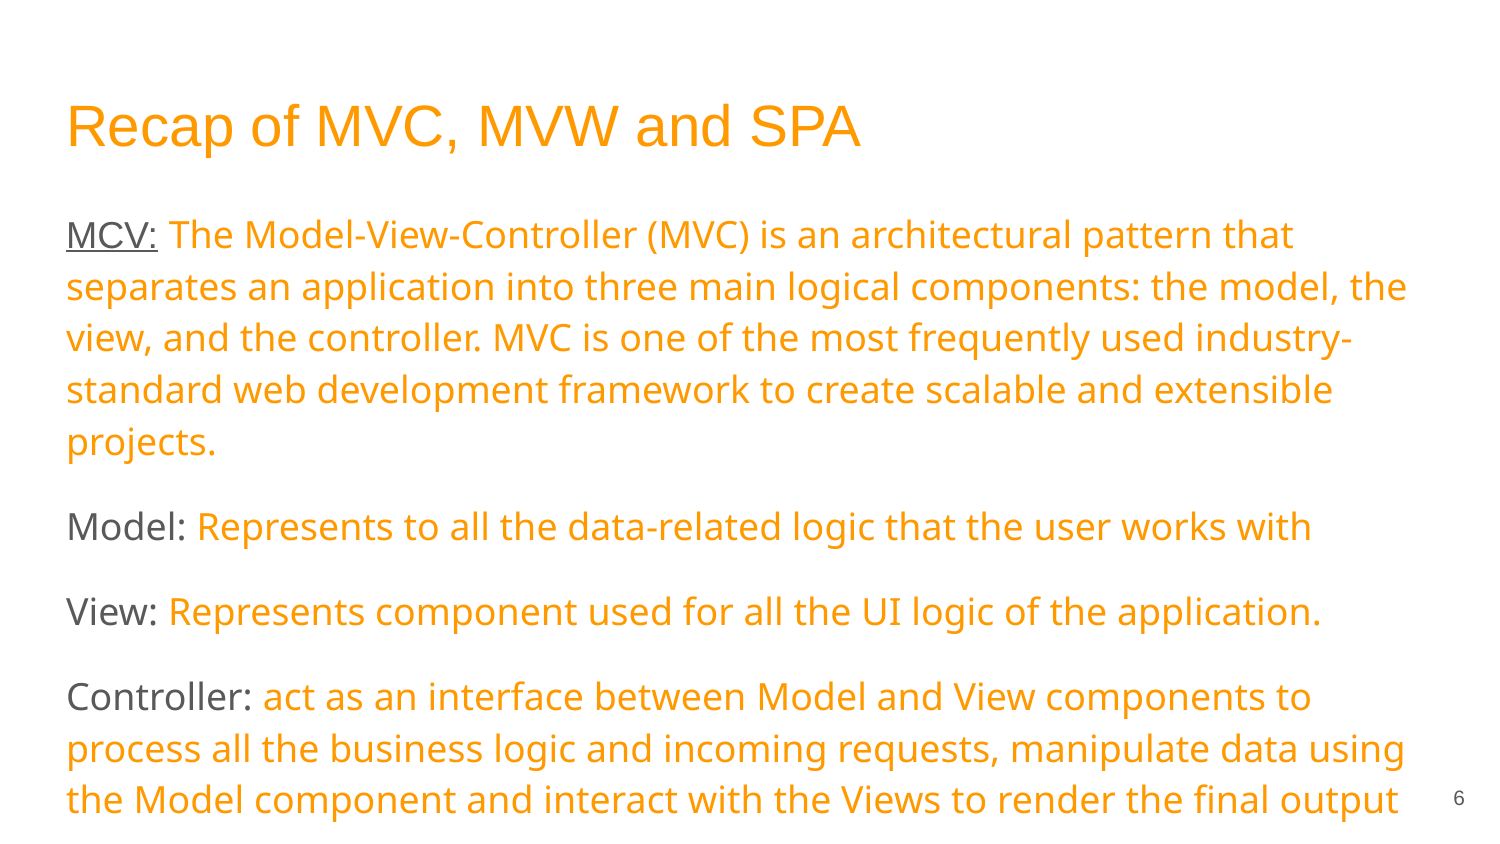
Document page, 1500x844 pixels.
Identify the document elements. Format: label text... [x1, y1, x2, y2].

slide_number ‹#› [1389, 764, 1480, 830]
title Recap of MVC, MVW and SPA [51, 72, 1449, 167]
list MCV: The Model-View-Controller (MVC) is an architectural pattern that separates an application into three main logical components: the model, the view, and the controller. MVC is one of the most frequently used industry-standard web development framework to create scalable and extensible projects. Model: Represents to all the data-related logic that the user works with View: Represents component used for all the UI logic of the application. Controller: act as an interface between Model and View components to process all the business logic and incoming requests, manipulate data using the Model component and interact with the Views to render the final output [51, 189, 1449, 765]
